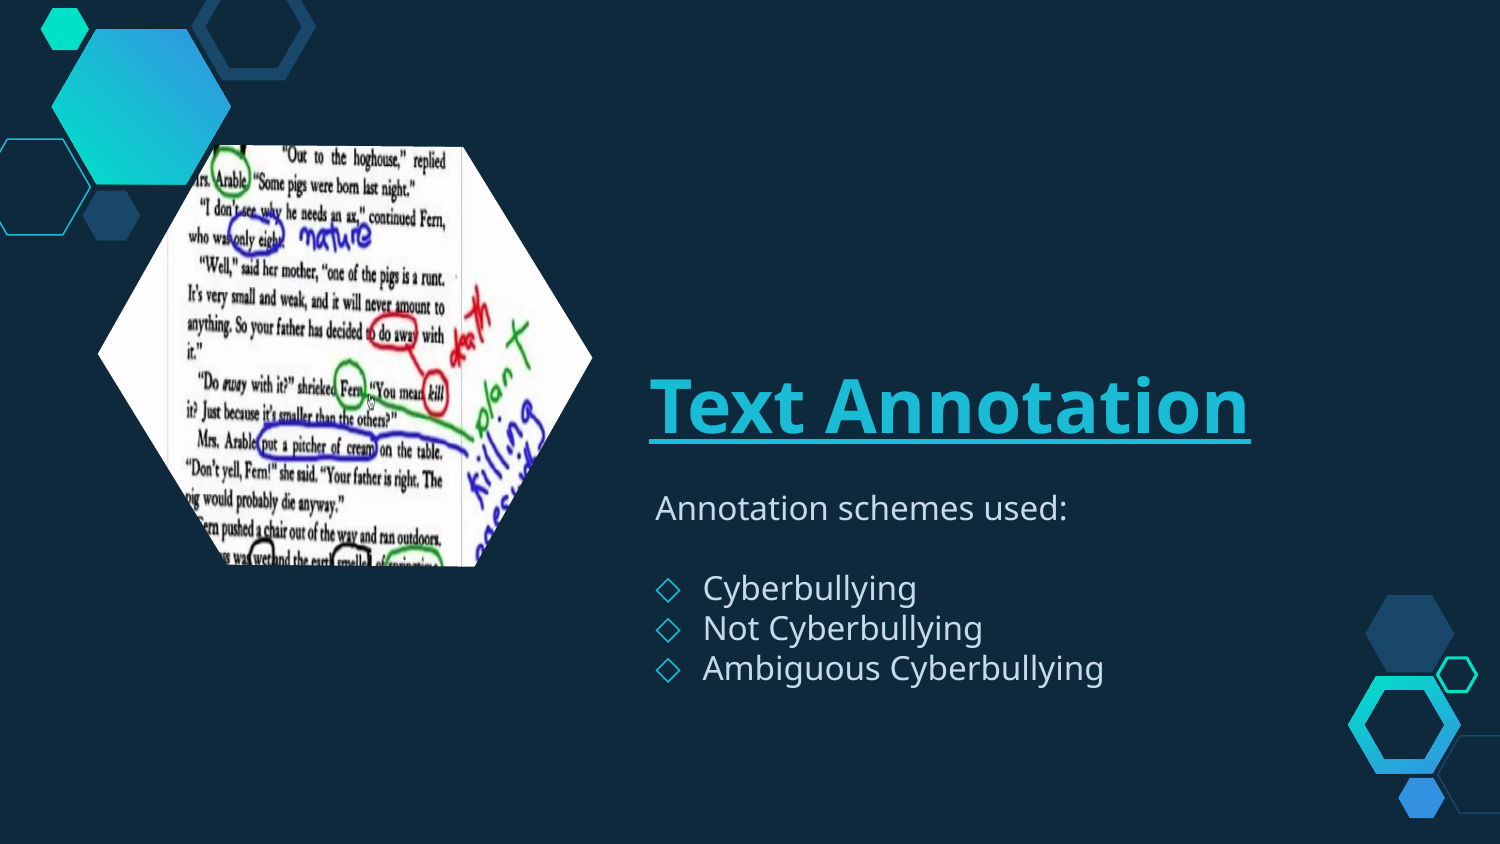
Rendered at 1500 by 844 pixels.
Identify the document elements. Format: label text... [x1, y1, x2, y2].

title Text Annotation [634, 343, 1453, 473]
subtitle Annotation schemes used: Cyberbullying Not Cyberbullying Ambiguous Cyberbullying [640, 472, 1352, 729]
text_box [97, 144, 593, 567]
